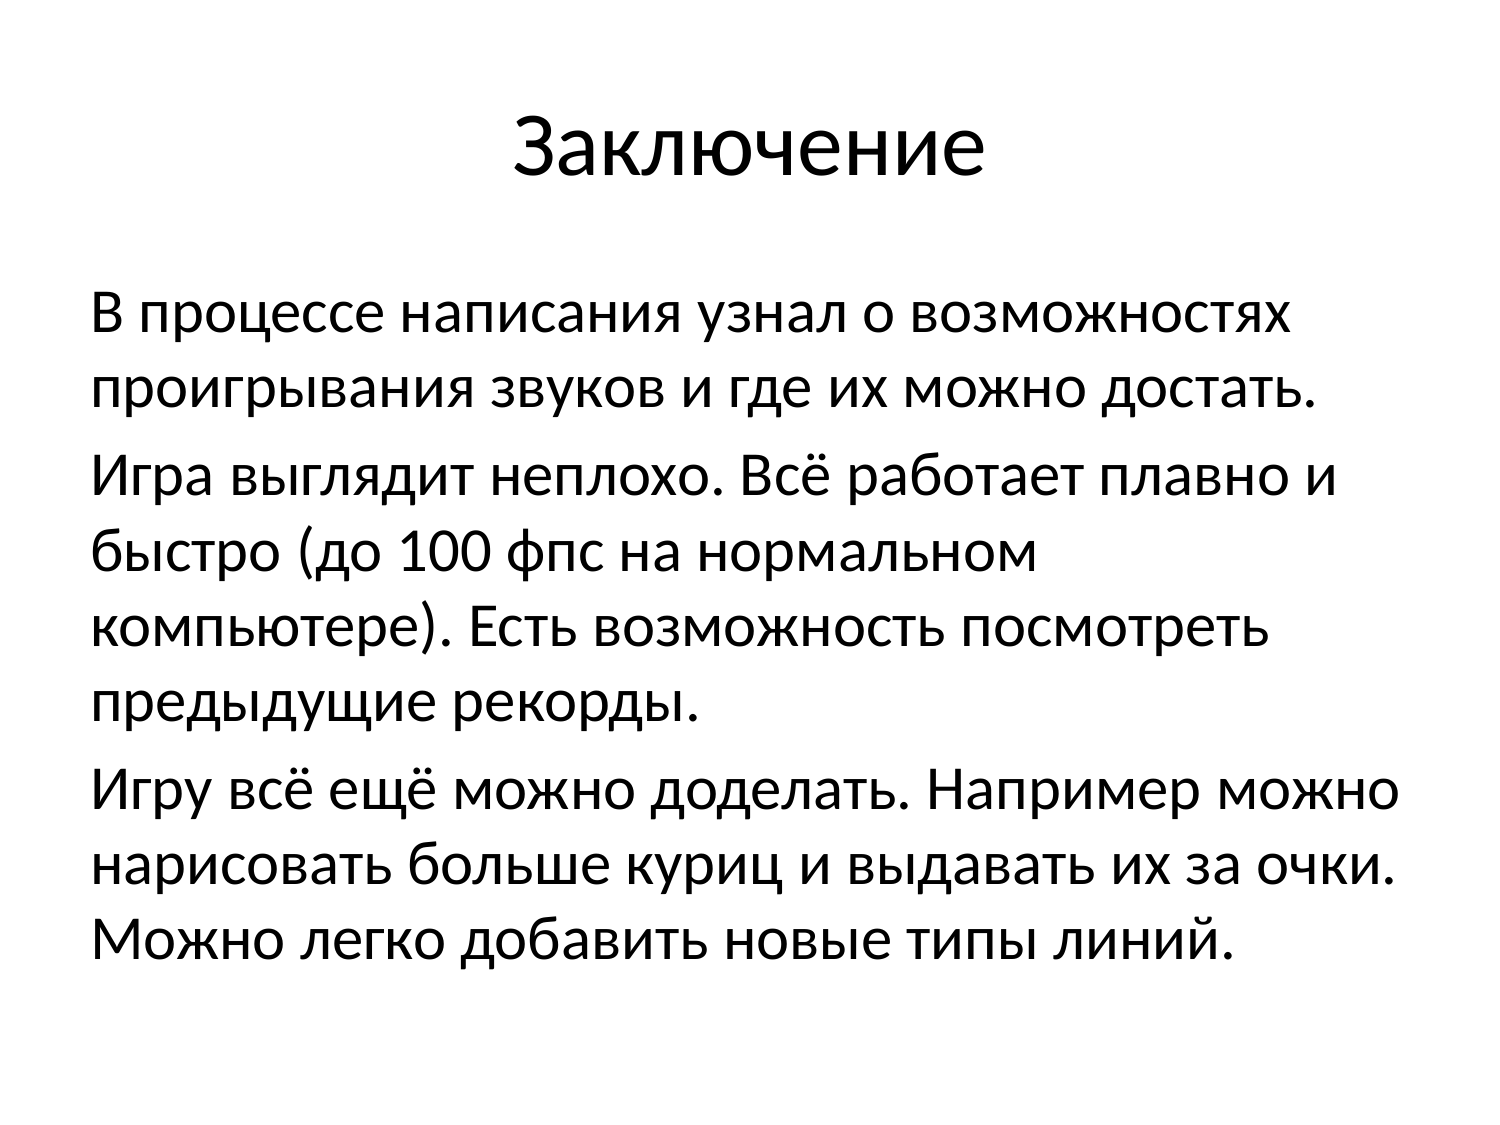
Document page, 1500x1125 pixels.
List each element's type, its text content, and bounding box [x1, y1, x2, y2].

title Заключение [75, 45, 1425, 233]
list В процессе написания узнал о возможностях проигрывания звуков и где их можно достать. Игра выглядит неплохо. Всё работает плавно и быстро (до 100 фпс на нормальном компьютере). Есть возможность посмотреть предыдущие рекорды. Игру всё ещё можно доделать. Например можно нарисовать больше куриц и выдавать их за очки. Можно легко добавить новые типы линий. [75, 262, 1425, 1005]
